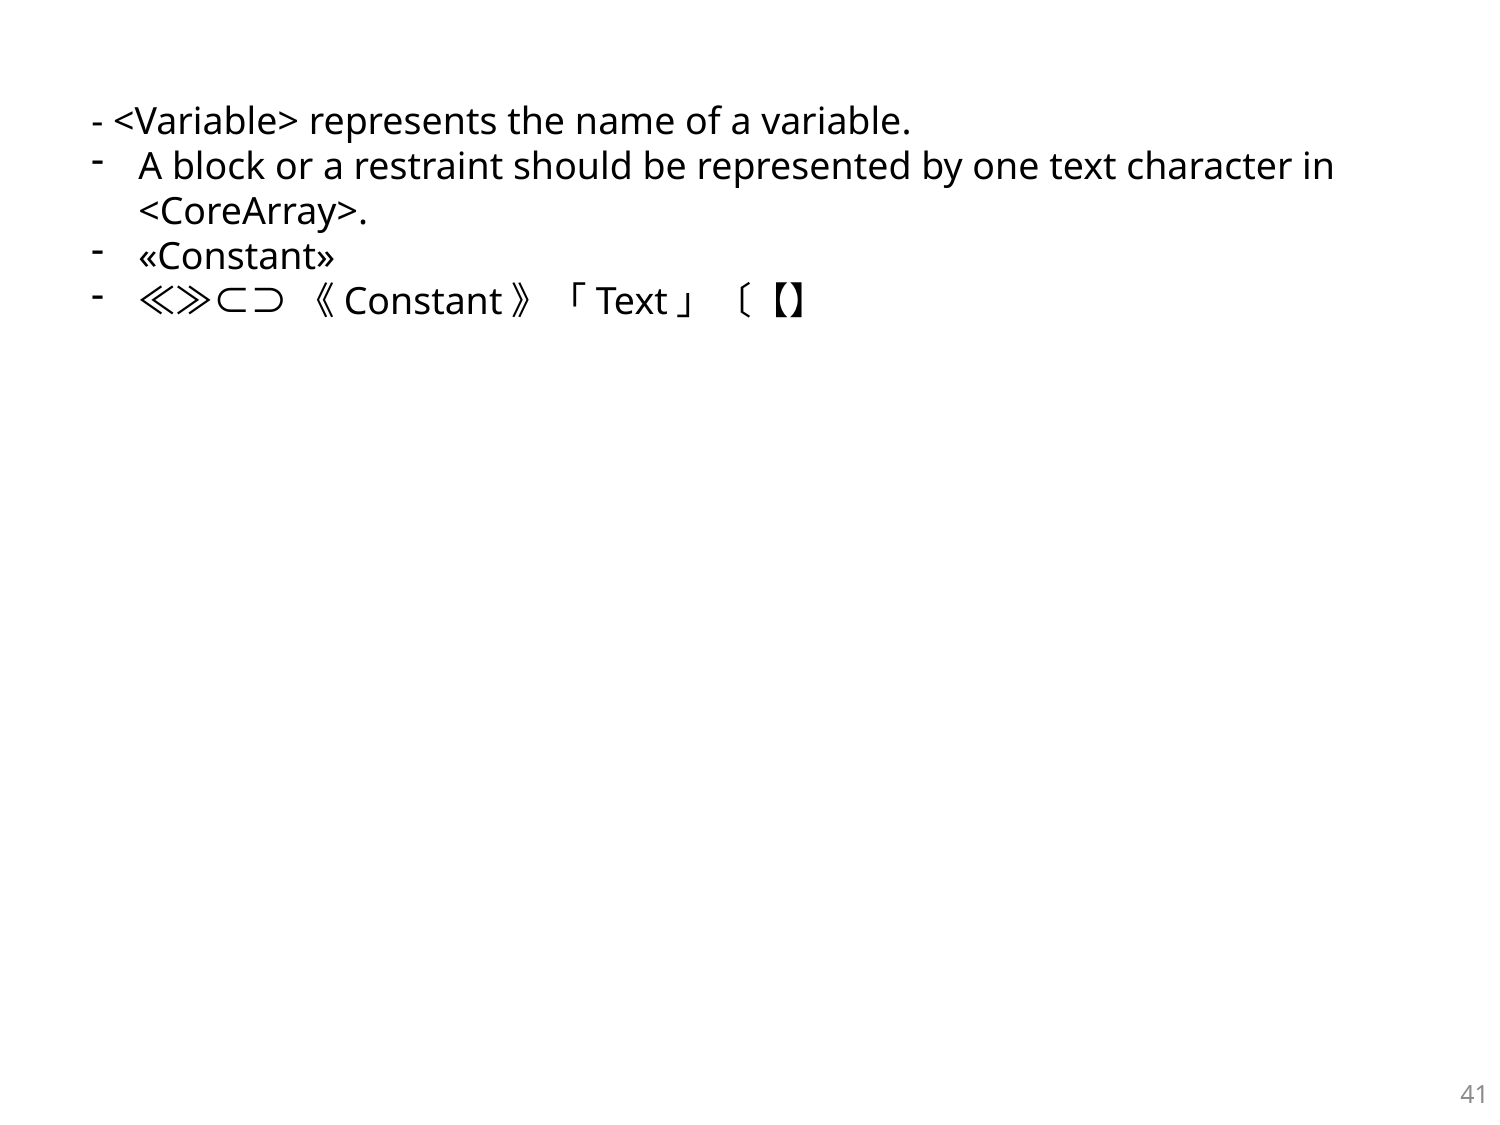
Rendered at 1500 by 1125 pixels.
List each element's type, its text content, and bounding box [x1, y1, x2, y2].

slide_number 41 [1153, 1065, 1500, 1125]
text_box - <Variable> represents the name of a variable. A block or a restraint should be represented by one text character in <CoreArray>. «Constant» ≪≫⊂⊃《Constant》「Text」〔【】 [76, 89, 1459, 330]
